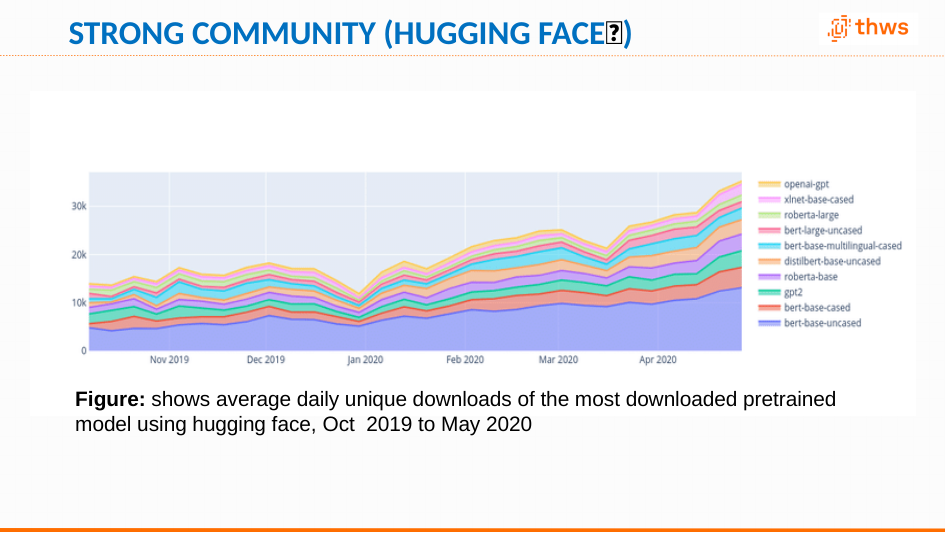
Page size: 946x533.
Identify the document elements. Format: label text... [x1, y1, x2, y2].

picture [0, 0, 945, 532]
text_box STRONG COMMUNITY (HUGGING FACE🤗) [53, 3, 656, 59]
text_box Figure: shows average daily unique downloads of the most downloaded pretrained model using hugging face, Oct 2019 to May 2020 [60, 425, 898, 444]
